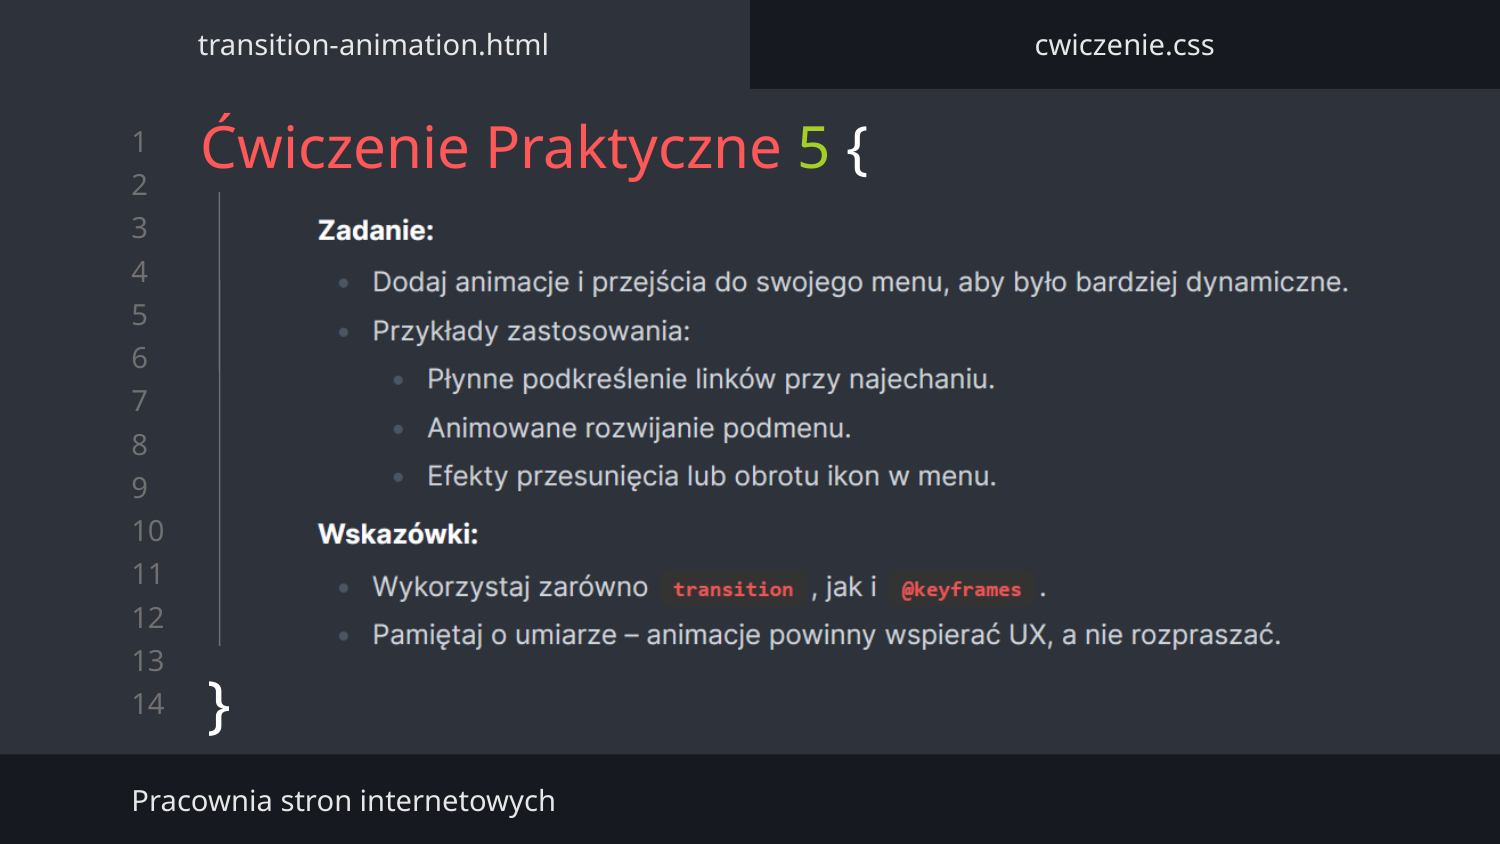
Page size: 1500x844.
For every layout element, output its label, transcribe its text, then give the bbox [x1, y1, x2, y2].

picture [296, 208, 1388, 667]
subtitle Pracownia stron internetowych [116, 770, 915, 829]
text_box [177, 191, 261, 755]
subtitle transition-animation.html [0, 15, 749, 74]
subtitle cwiczenie.css [750, 15, 1500, 74]
title Ćwiczenie Praktyczne 5 { [185, 101, 1300, 189]
